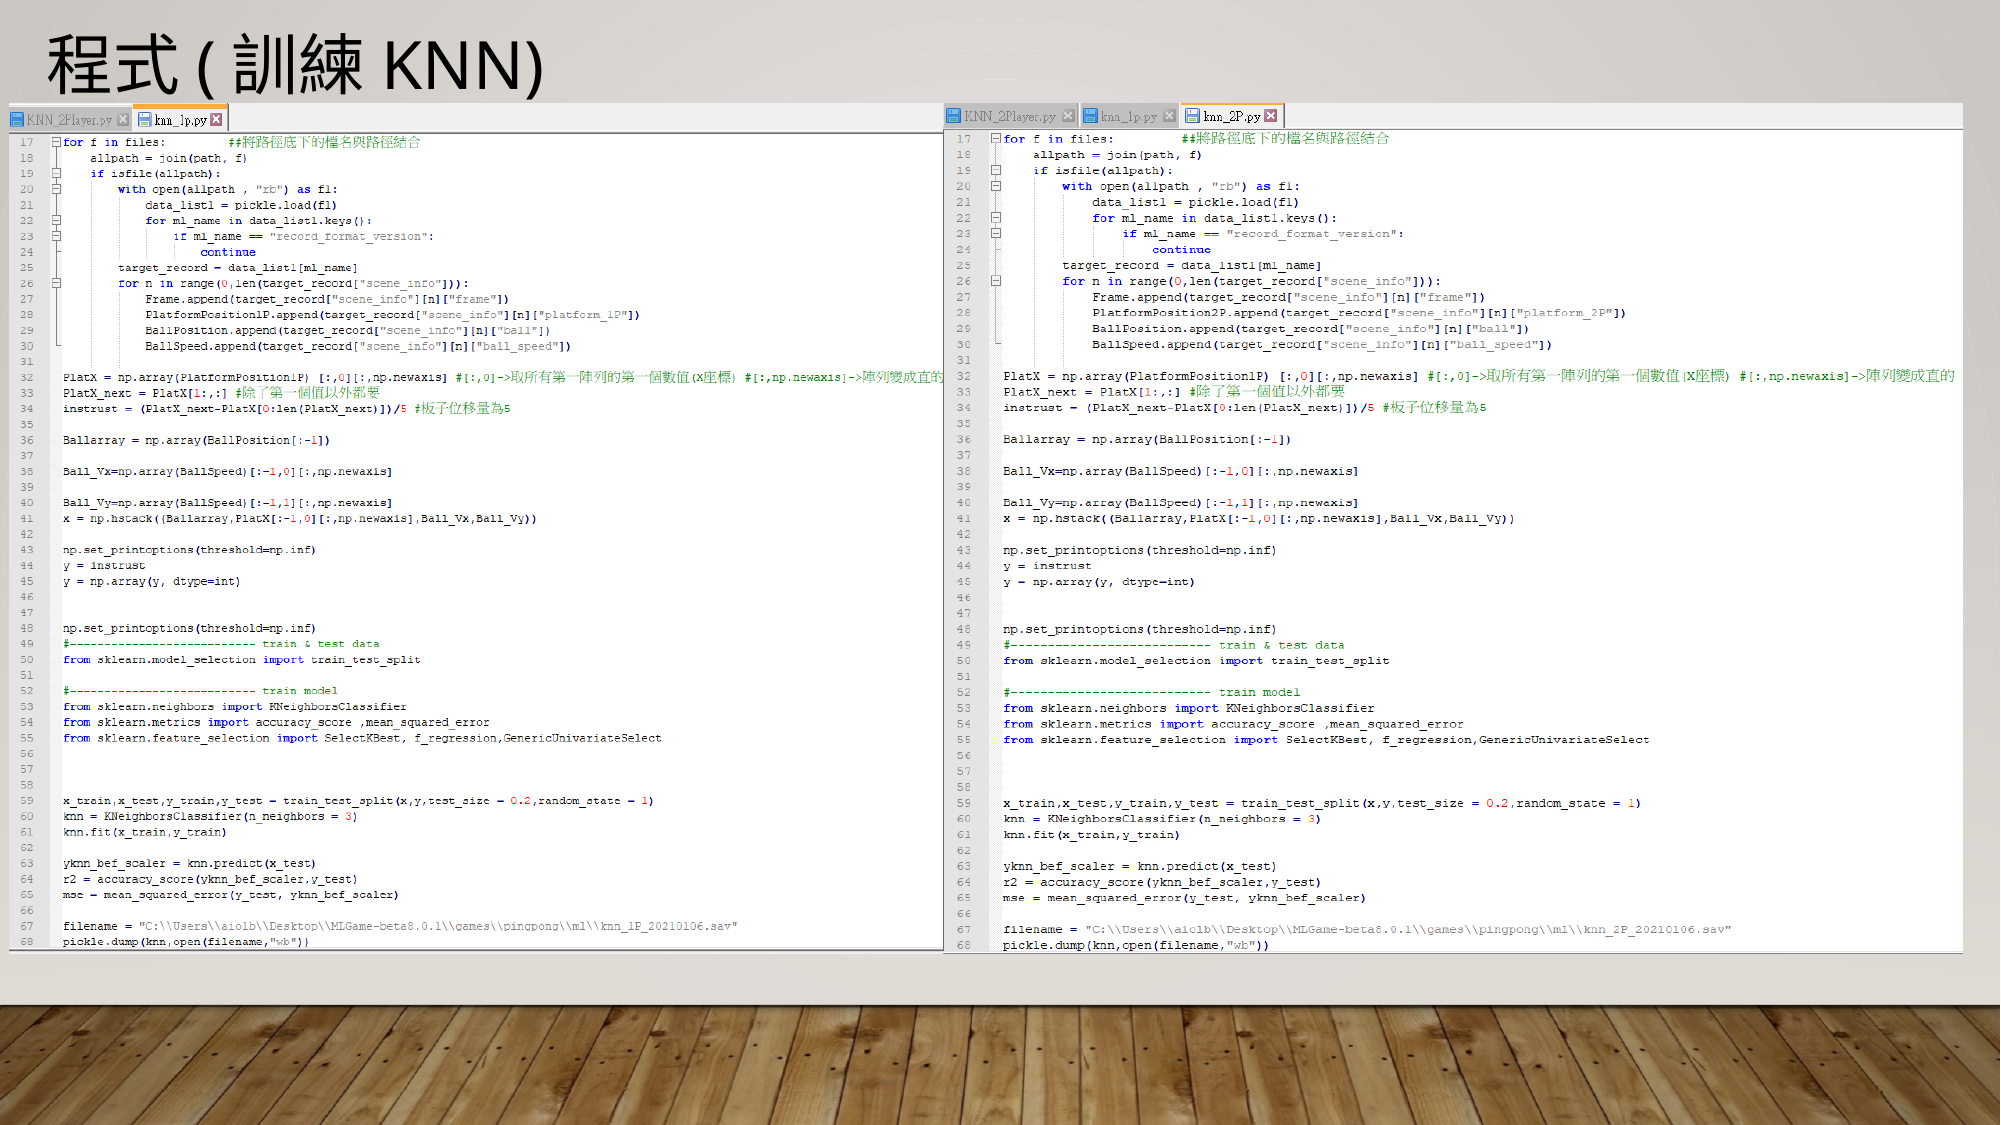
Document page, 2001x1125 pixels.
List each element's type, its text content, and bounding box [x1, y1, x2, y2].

title 程式(訓練KNN) [31, 24, 1607, 103]
picture [9, 103, 1963, 955]
picture [0, 1005, 2000, 1125]
